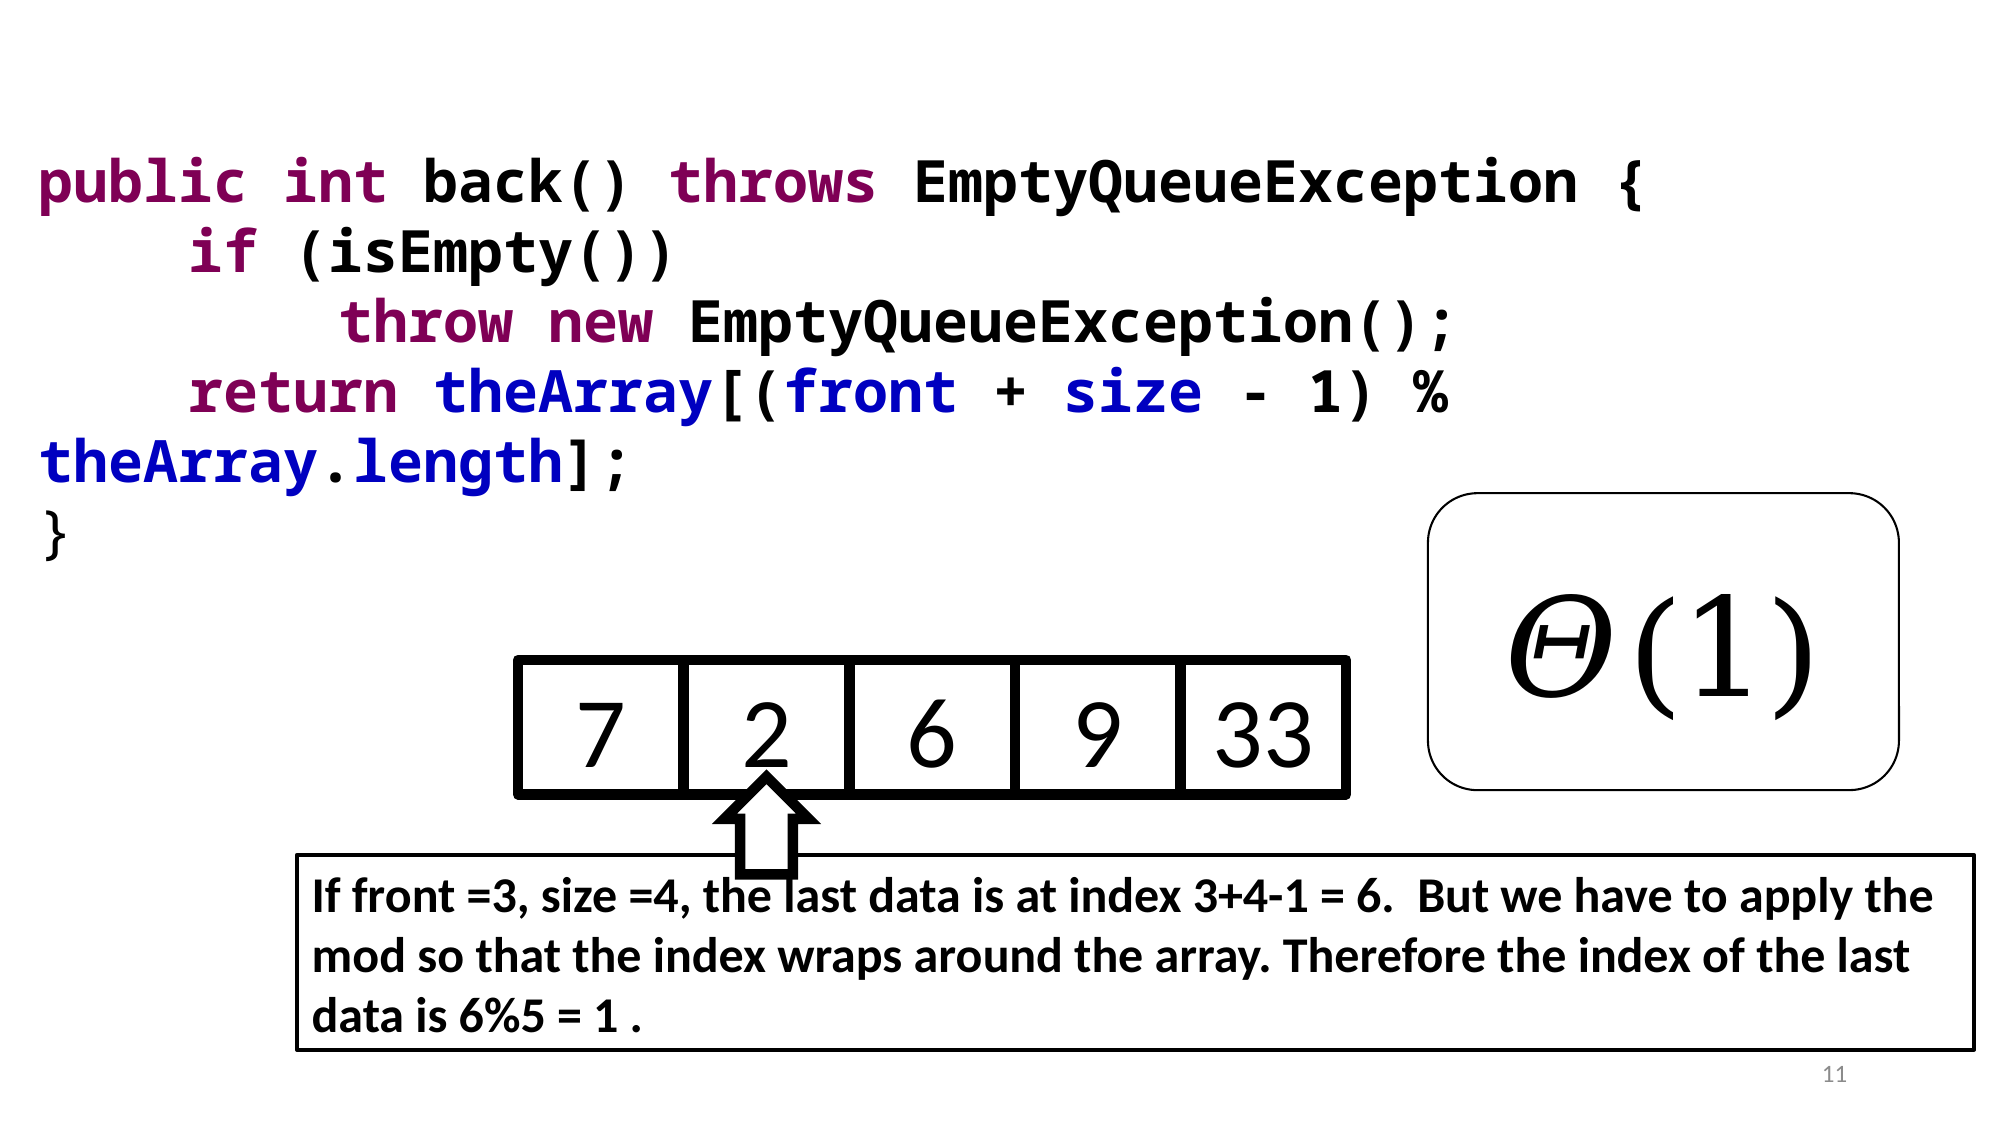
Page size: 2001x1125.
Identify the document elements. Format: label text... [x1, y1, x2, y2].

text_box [296, 776, 1974, 1052]
text_box public int back() throws EmptyQueueException { if (isEmpty()) throw new EmptyQueueException(); return theArray[(front + size - 1) % theArray.length]; } [23, 136, 1974, 572]
text_box 𝛩(1) [1426, 492, 1901, 776]
slide_number 11 [1412, 1052, 1863, 1103]
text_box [518, 659, 1347, 776]
